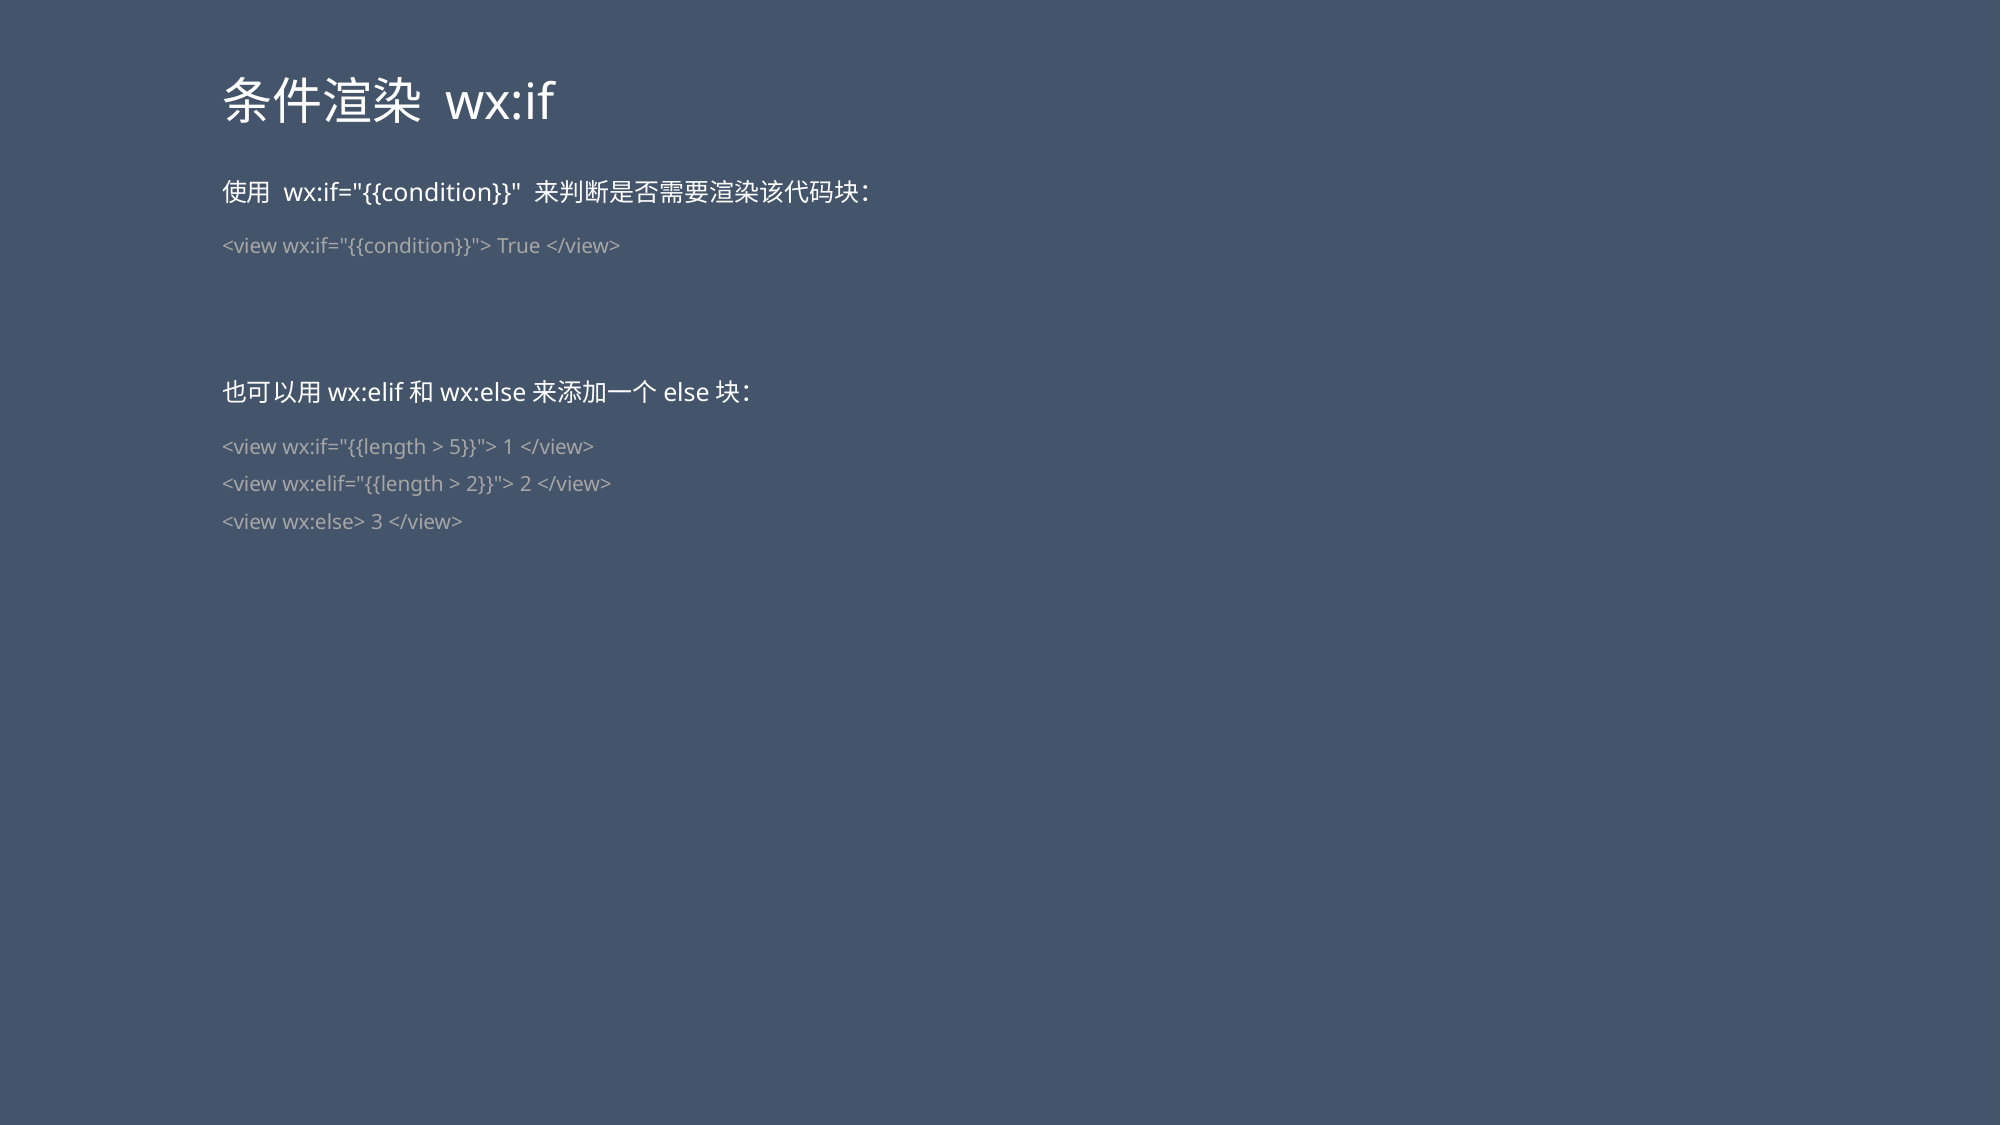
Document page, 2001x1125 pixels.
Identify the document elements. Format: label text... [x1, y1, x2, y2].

text_box 条件渲染 wx:if [207, 62, 1839, 138]
text_box 使用 wx:if="{{condition}}" 来判断是否需要渲染该代码块： [207, 138, 1839, 212]
text_box 也可以用wx:elif和wx:else来添加一个else块： [207, 338, 1839, 413]
text_box <view wx:if="{{condition}}"> True </view> [207, 212, 1839, 265]
text_box <view wx:if="{{length > 5}}"> 1 </view> <view wx:elif="{{length > 2}}"> 2 </view> <view wx:else> 3 </view> [207, 413, 1839, 541]
